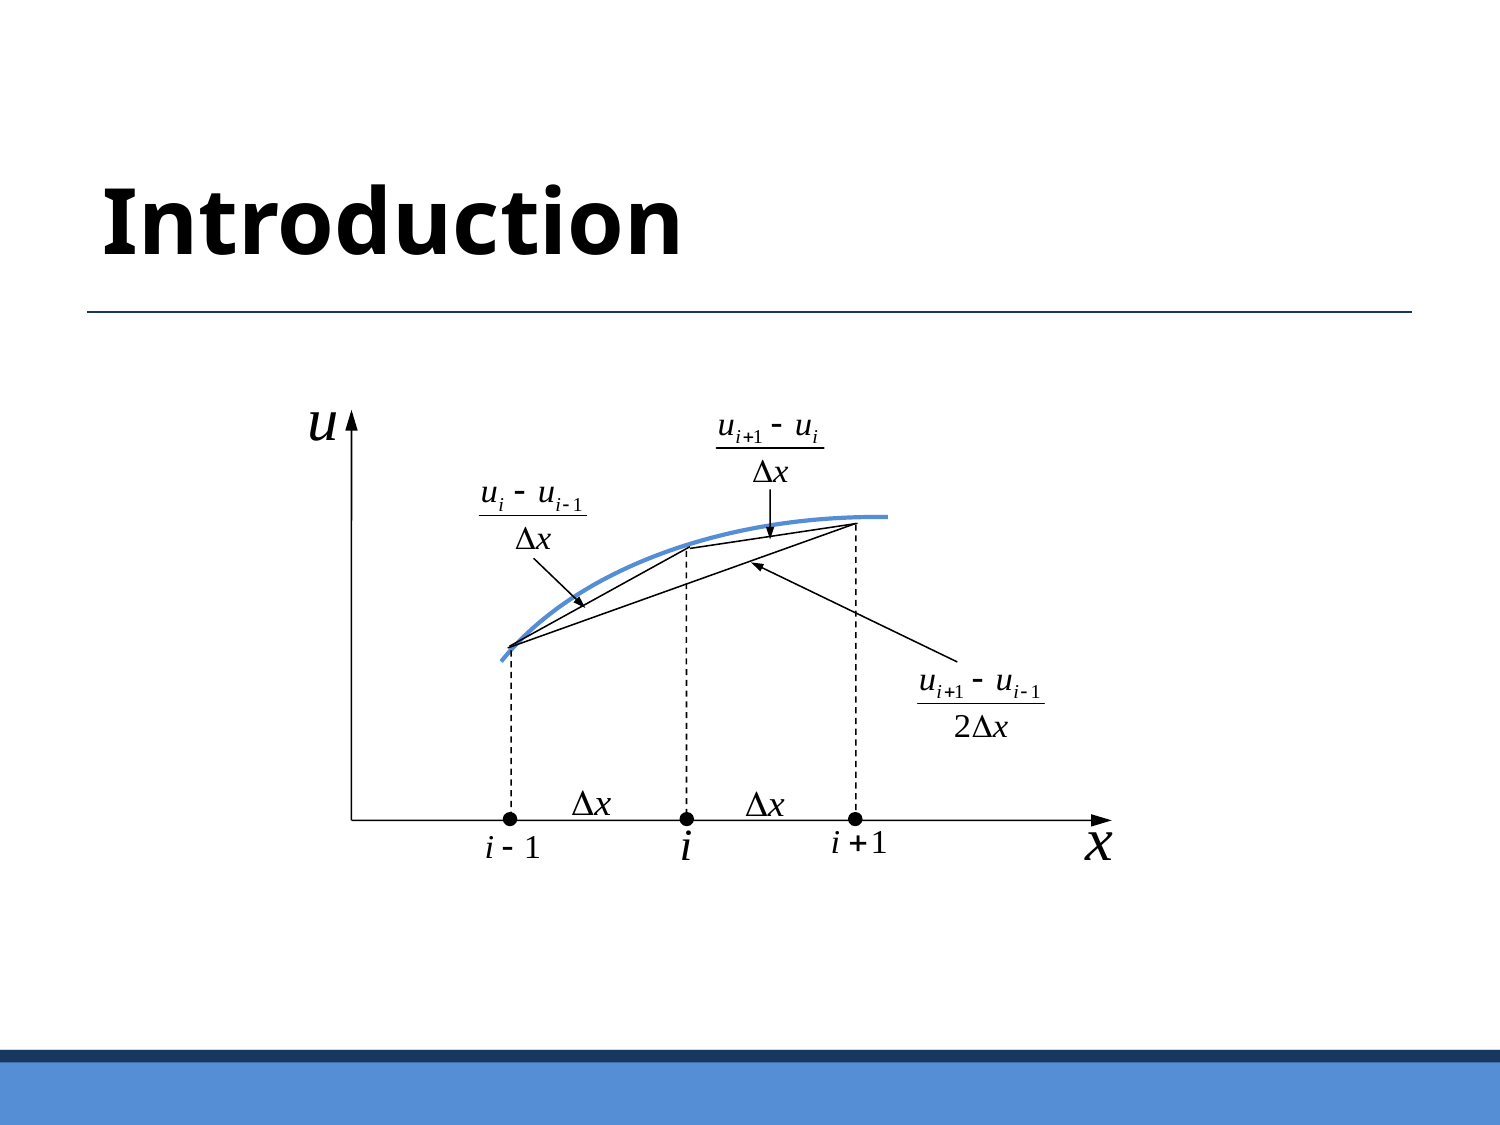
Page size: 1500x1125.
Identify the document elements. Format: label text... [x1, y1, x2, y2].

text_box Introduction [87, 124, 1438, 313]
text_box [299, 399, 1126, 877]
text_box [0, 1048, 1500, 1064]
text_box [0, 1064, 1500, 1125]
